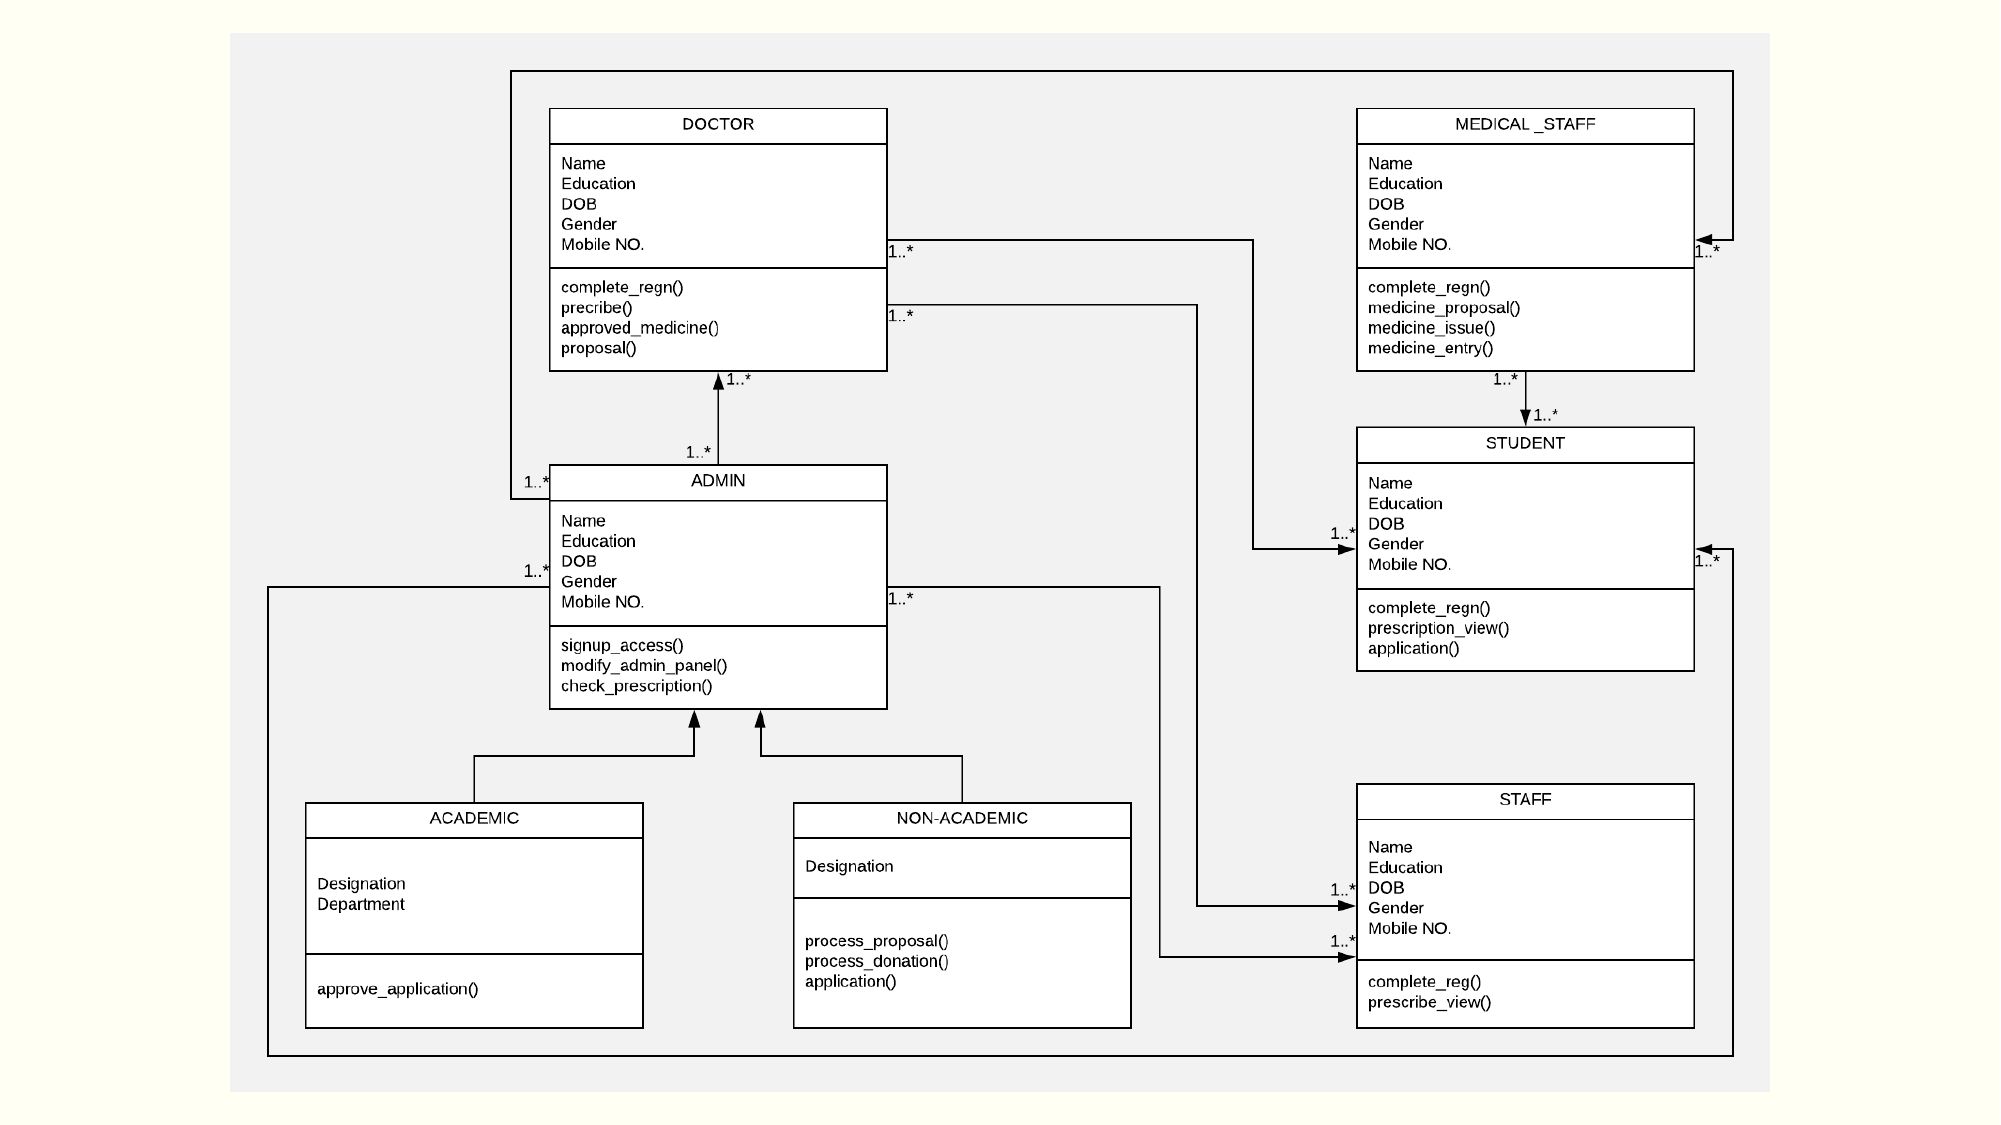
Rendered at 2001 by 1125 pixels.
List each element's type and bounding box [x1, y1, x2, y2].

picture [230, 33, 1770, 1092]
